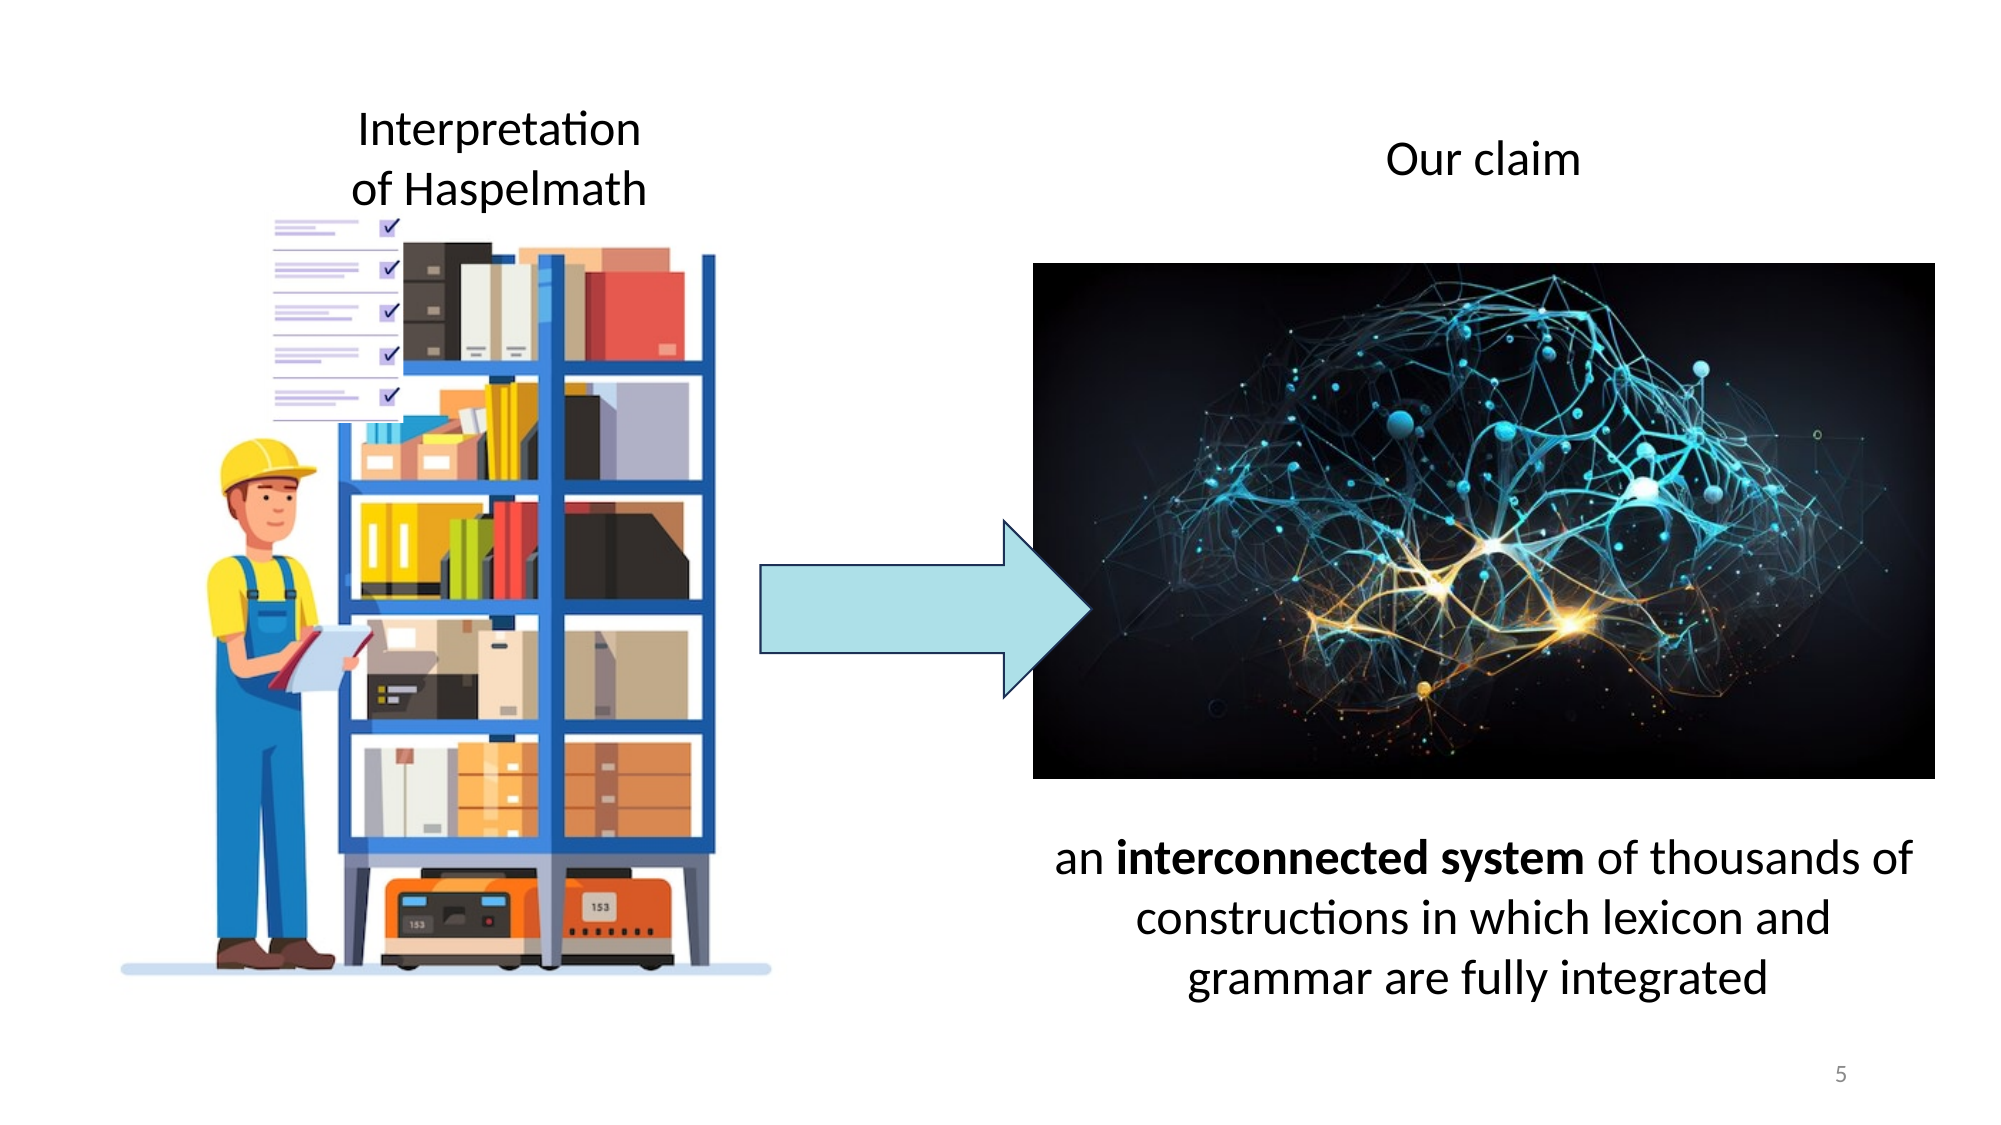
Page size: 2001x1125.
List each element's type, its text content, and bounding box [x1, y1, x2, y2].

text_box Our claim [1370, 117, 1598, 193]
picture [19, 155, 788, 1043]
text_box Interpretation of Haspelmath [335, 87, 663, 155]
text_box an interconnected system of thousands of constructions in which lexicon and grammar are fully integrated [1033, 816, 1935, 1012]
slide_number 4 [1412, 1042, 1863, 1103]
picture [1033, 263, 1935, 779]
text_box [788, 518, 1033, 700]
